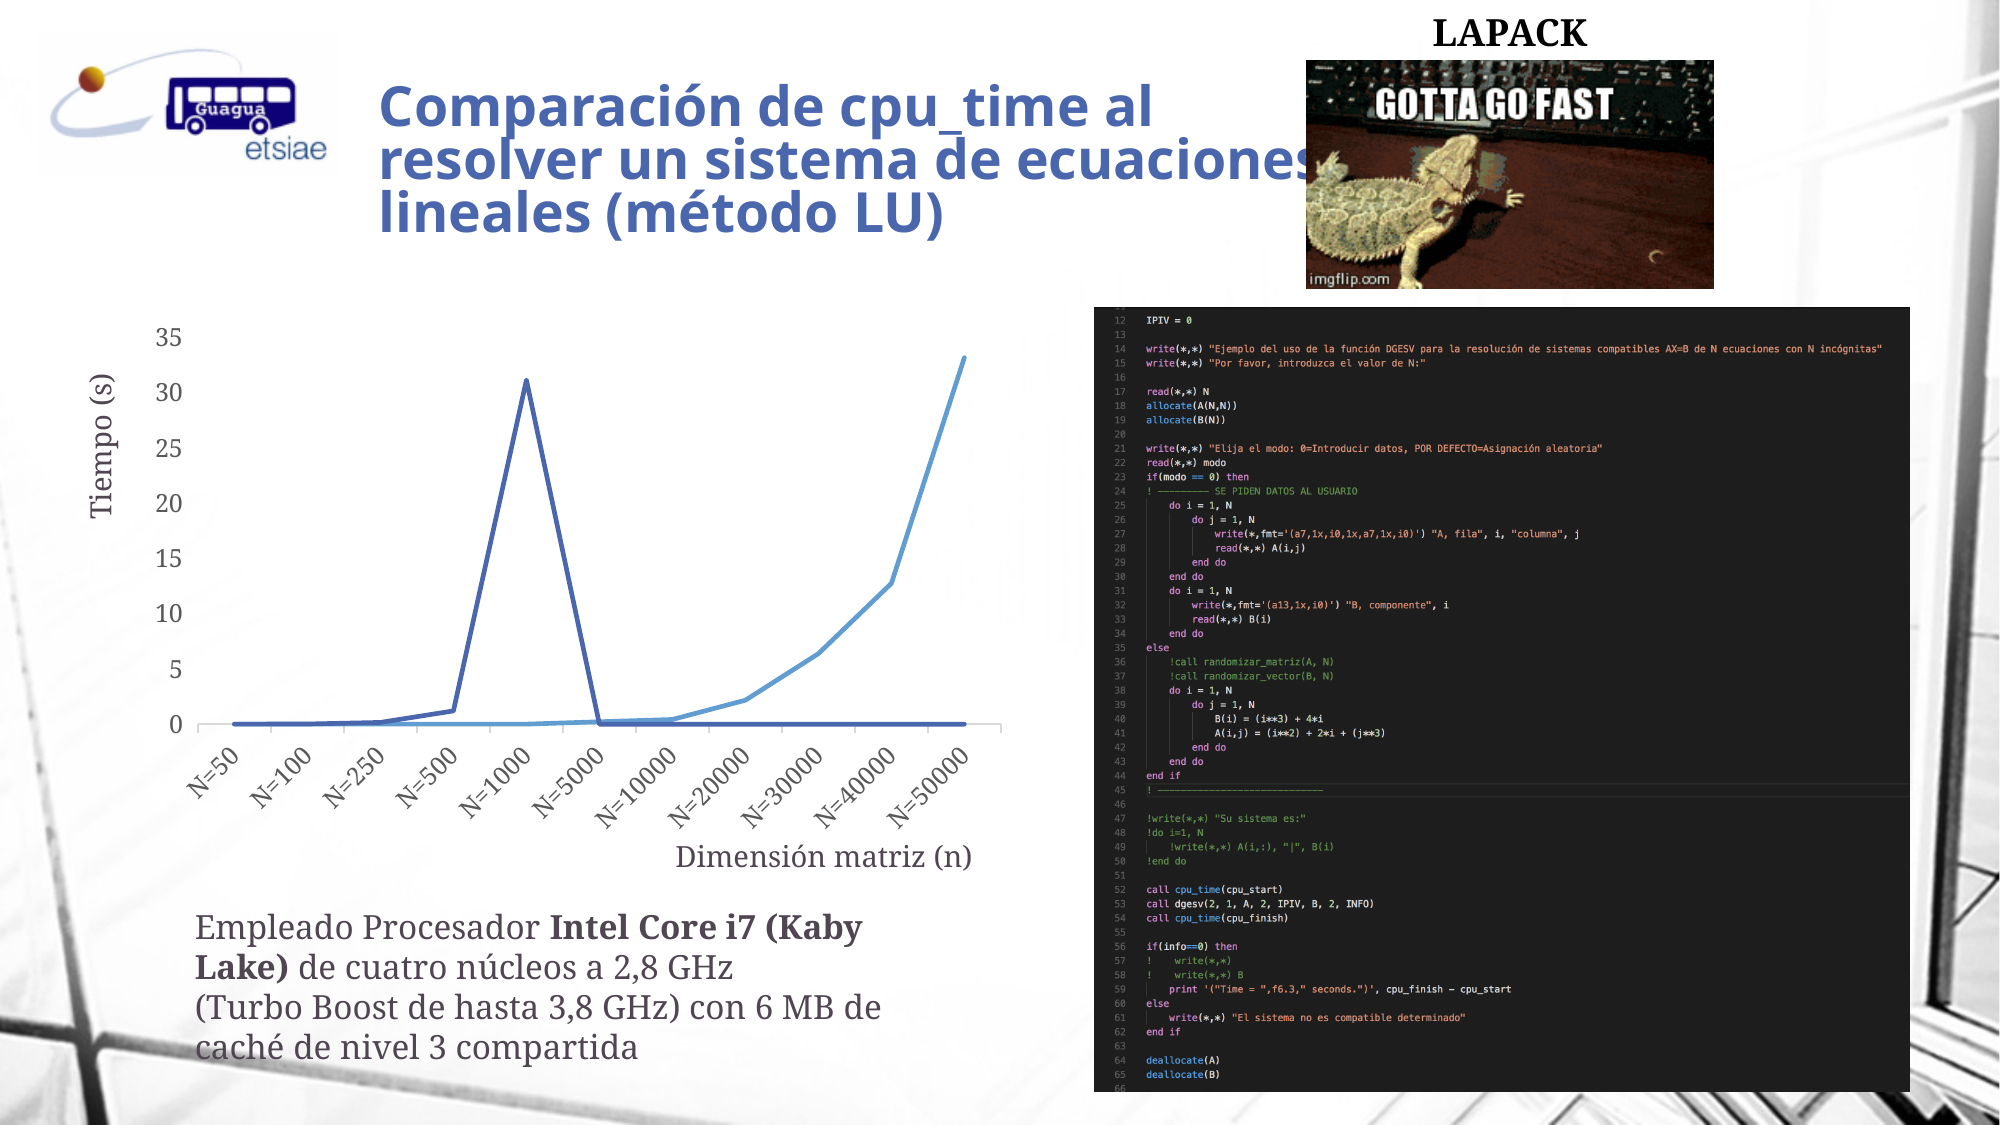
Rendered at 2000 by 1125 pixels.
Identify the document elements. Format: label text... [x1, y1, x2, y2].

text_box Tiempo (s) [74, 358, 125, 535]
text_box Dimensión matriz (n) [660, 847, 988, 881]
title Comparación de cpu_time al resolver un sistema de ecuaciones lineales (método LU) [364, 75, 1306, 251]
chart [137, 309, 1019, 847]
picture [0, 0, 2000, 1125]
text_box LAPACK [1326, 1, 1694, 60]
text_box Empleado Procesador Intel Core i7 (Kaby Lake) de cuatro núcleos a 2,8 GHz (Turbo Boost de hasta 3,8 GHz) con 6 MB de caché de nivel 3 compartida [149, 898, 929, 1114]
